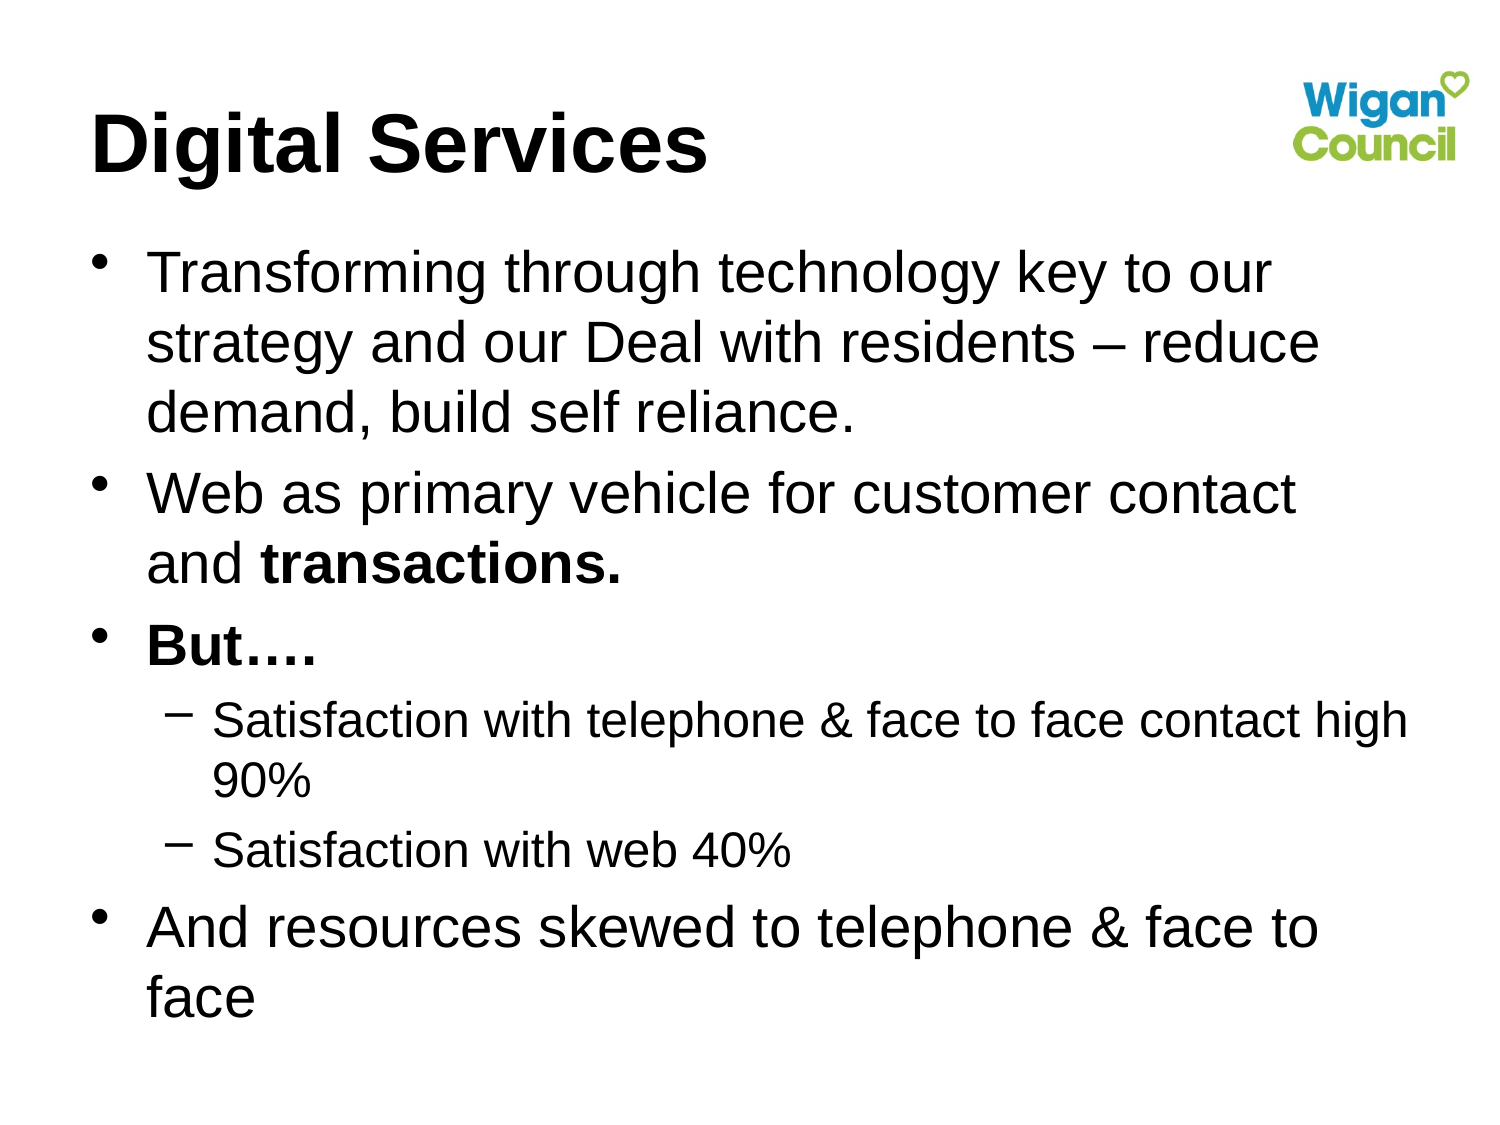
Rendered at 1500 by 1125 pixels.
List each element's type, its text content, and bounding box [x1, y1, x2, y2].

list Transforming through technology key to our strategy and our Deal with residents – reduce demand, build self reliance. Web as primary vehicle for customer contact and transactions. But…. Satisfaction with telephone & face to face contact high 90% Satisfaction with web 40% And resources skewed to telephone & face to face [75, 226, 1425, 1094]
picture [1294, 50, 1475, 161]
title Digital Services [75, 45, 1294, 226]
